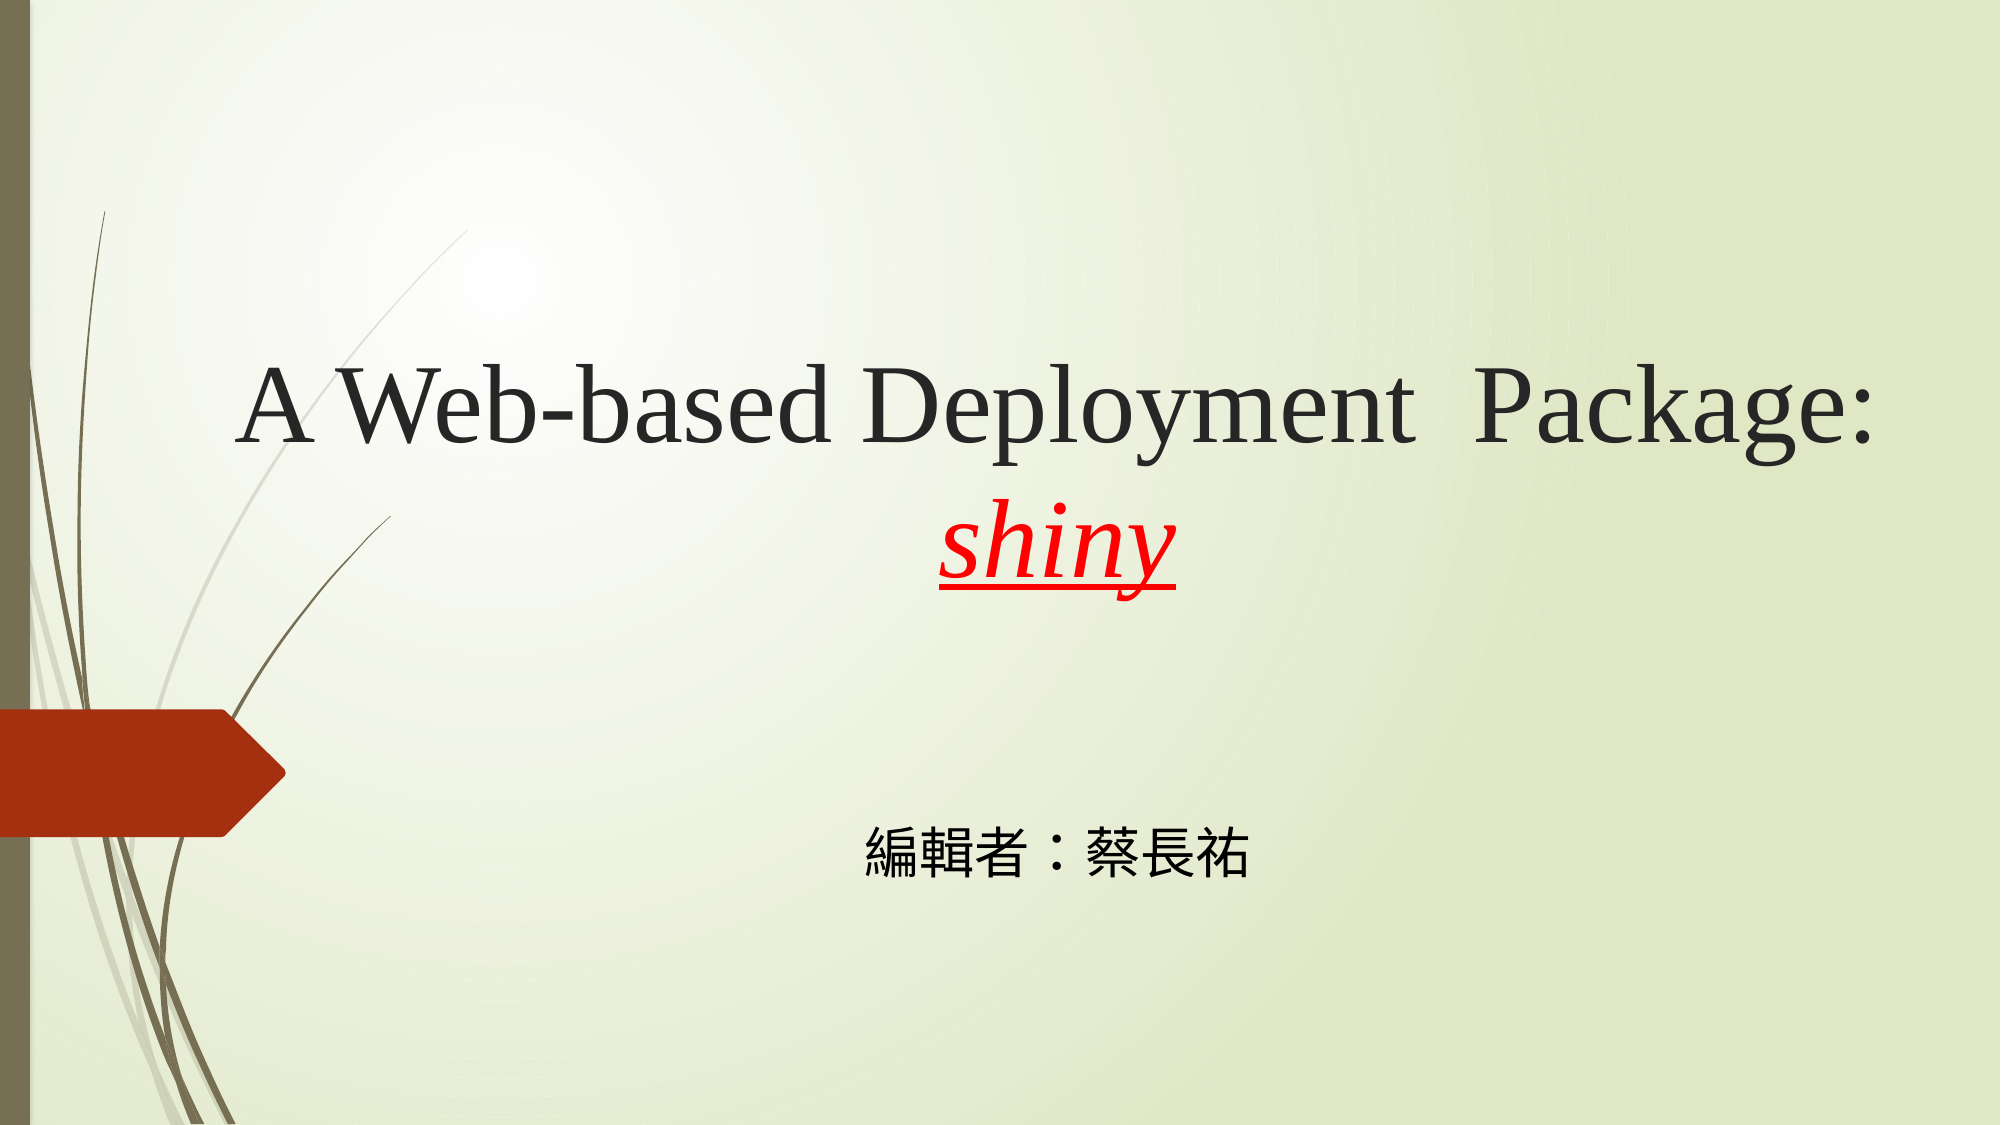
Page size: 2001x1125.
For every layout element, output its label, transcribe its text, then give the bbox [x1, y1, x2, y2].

subtitle 編輯者：蔡長祐 [307, 810, 1808, 893]
title A Web-based Deployment Package: shiny [203, 269, 1912, 662]
